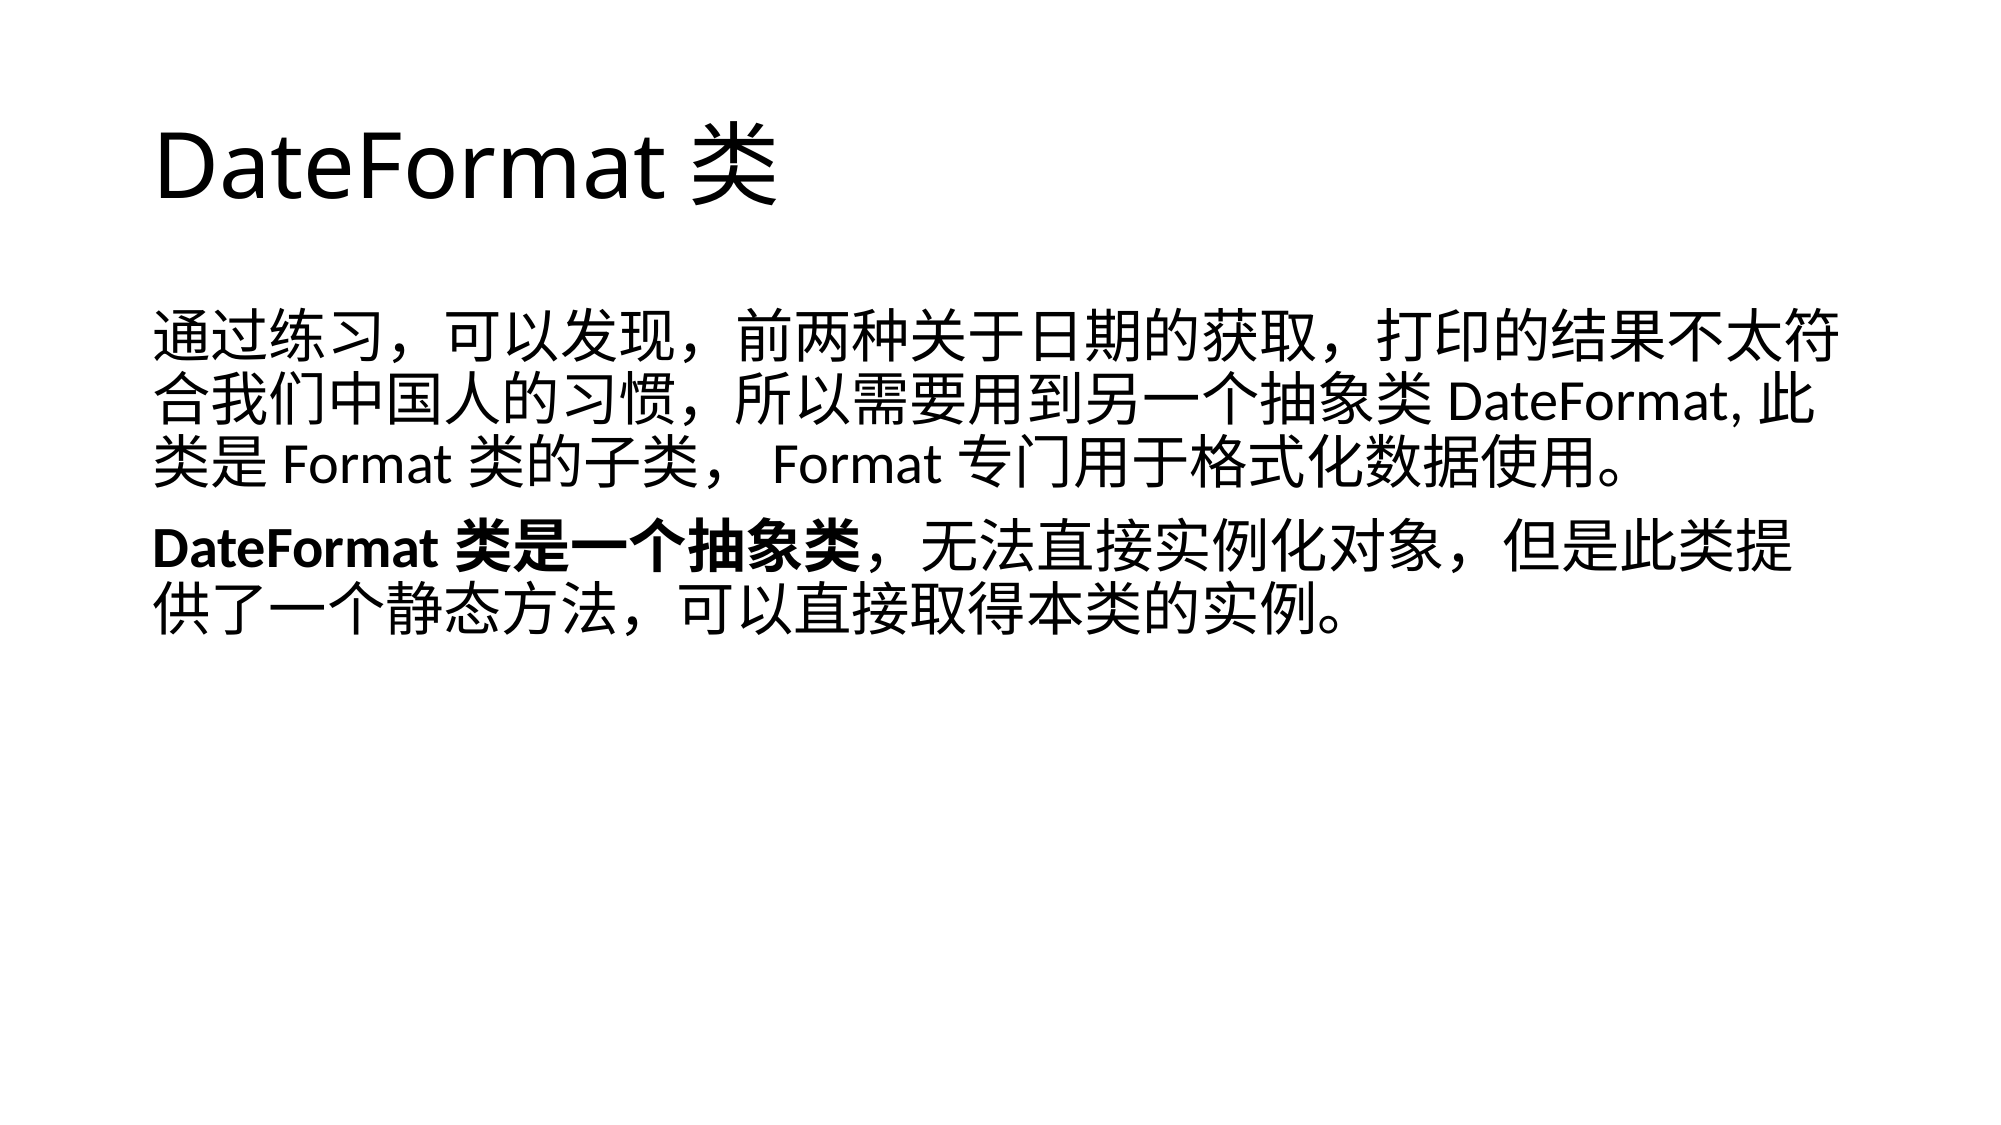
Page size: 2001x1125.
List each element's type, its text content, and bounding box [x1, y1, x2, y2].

title DateFormat类 [137, 59, 1863, 278]
list 通过练习，可以发现，前两种关于日期的获取，打印的结果不太符合我们中国人的习惯，所以需要用到另一个抽象类DateFormat,此类是Format类的子类，Format专门用于格式化数据使用。 DateFormat类是一个抽象类，无法直接实例化对象，但是此类提供了一个静态方法，可以直接取得本类的实例。 [137, 299, 1863, 1014]
